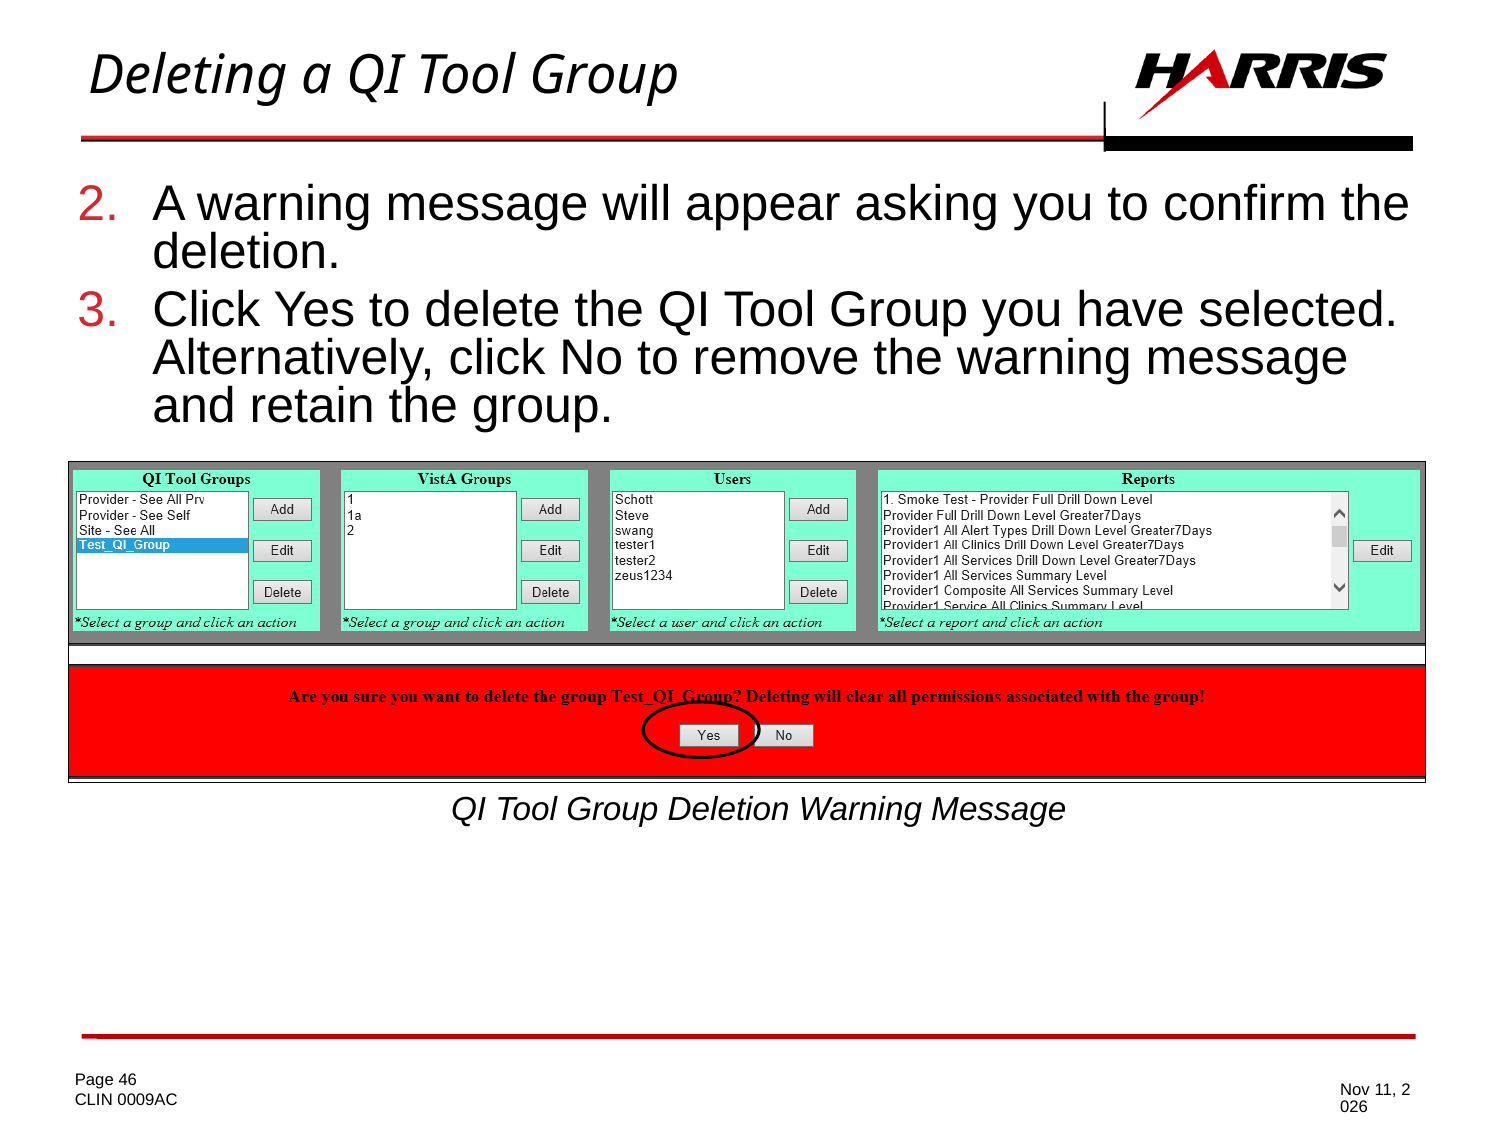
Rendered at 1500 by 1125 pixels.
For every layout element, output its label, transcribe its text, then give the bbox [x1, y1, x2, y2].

title Deleting a QI Tool Group [73, 27, 962, 117]
picture [1135, 49, 1387, 119]
list QI Tool Group Deletion Warning Message [74, 787, 1444, 845]
list A warning message will appear asking you to confirm the deletion. Click Yes to delete the QI Tool Group you have selected. Alternatively, click No to remove the warning message and retain the group. [62, 174, 1432, 338]
slide_number 16-Jun-14 [1324, 1066, 1435, 1111]
picture [68, 461, 1426, 783]
